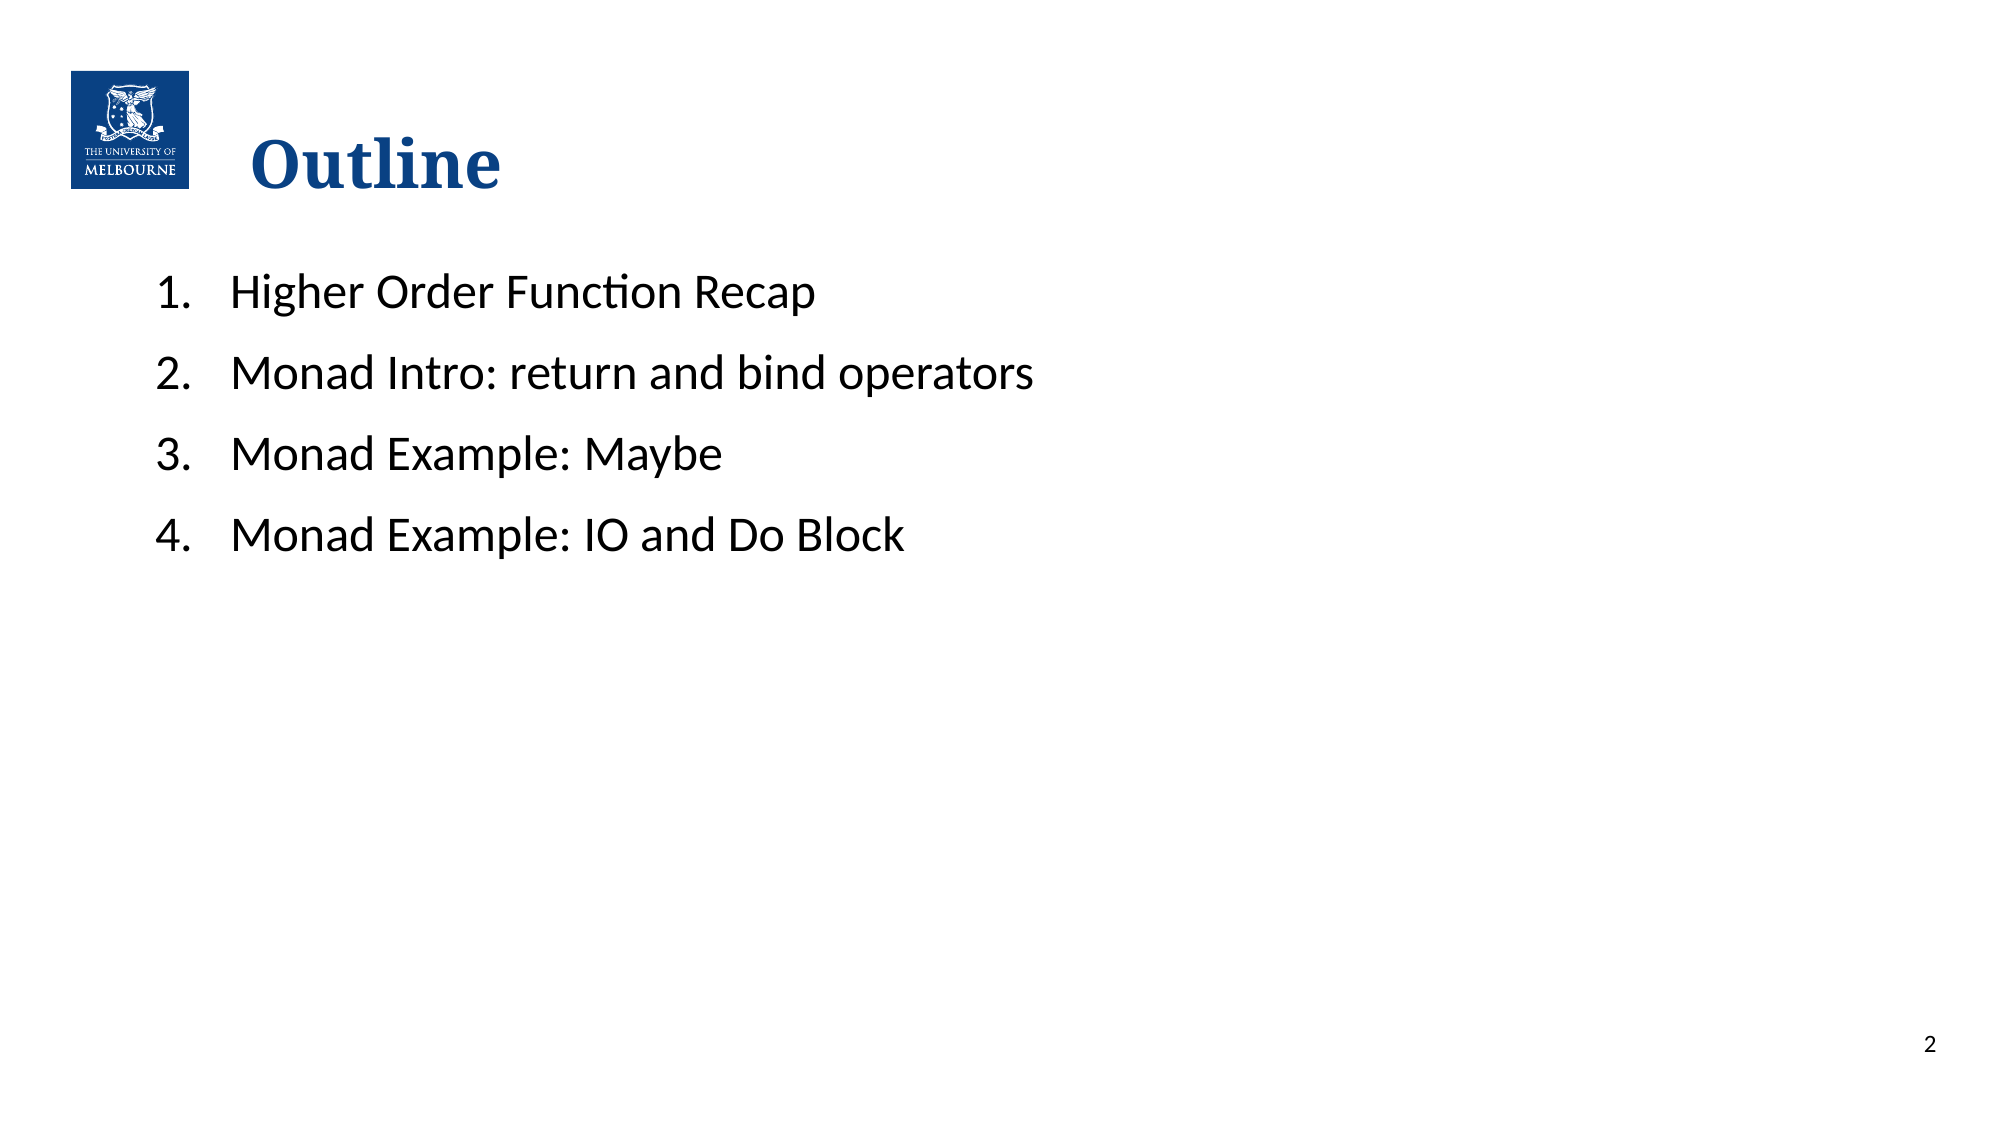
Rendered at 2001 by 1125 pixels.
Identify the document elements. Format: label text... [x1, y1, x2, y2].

list Higher Order Function Recap Monad Intro: return and bind operators Monad Example: Maybe Monad Example: IO and Do Block [140, 251, 1924, 862]
slide_number 2 [1797, 1012, 1937, 1073]
title Outline [234, 64, 1924, 211]
